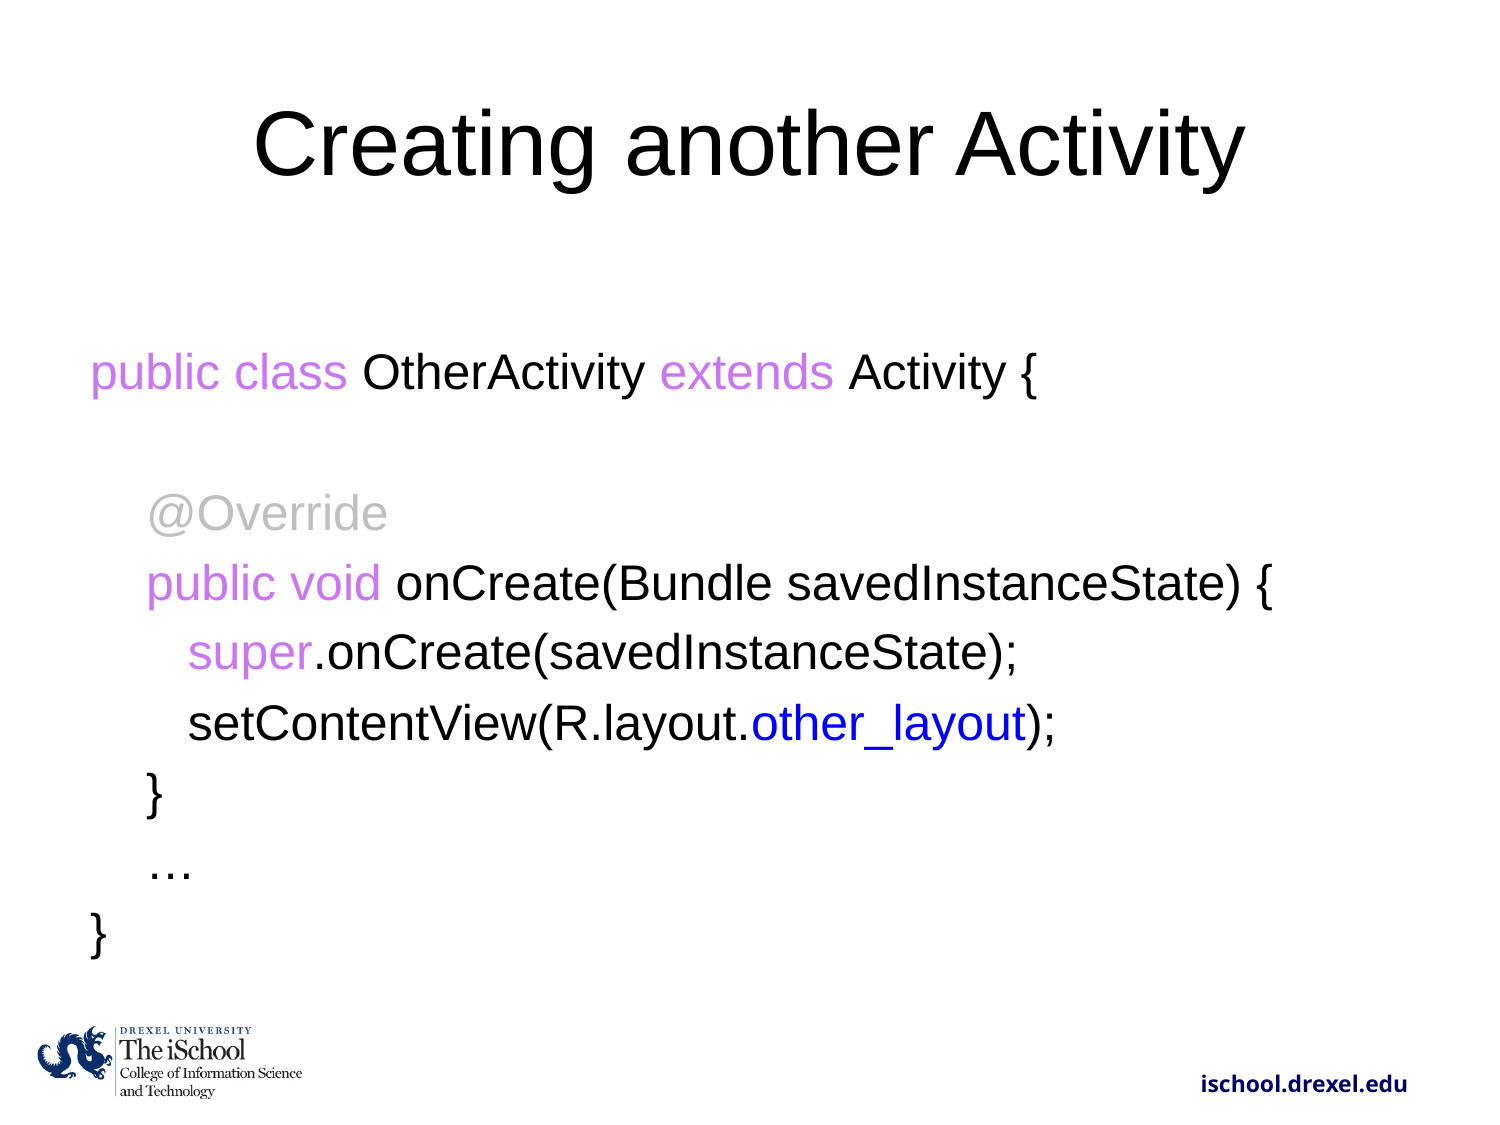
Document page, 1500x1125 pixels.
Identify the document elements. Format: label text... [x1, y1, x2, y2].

title Creating another Activity [74, 44, 1426, 233]
list public class OtherActivity extends Activity { @Override public void onCreate(Bundle savedInstanceState) { super.onCreate(savedInstanceState); setContentView(R.layout.other_layout); } … } [74, 262, 1426, 1006]
picture [37, 1026, 302, 1099]
